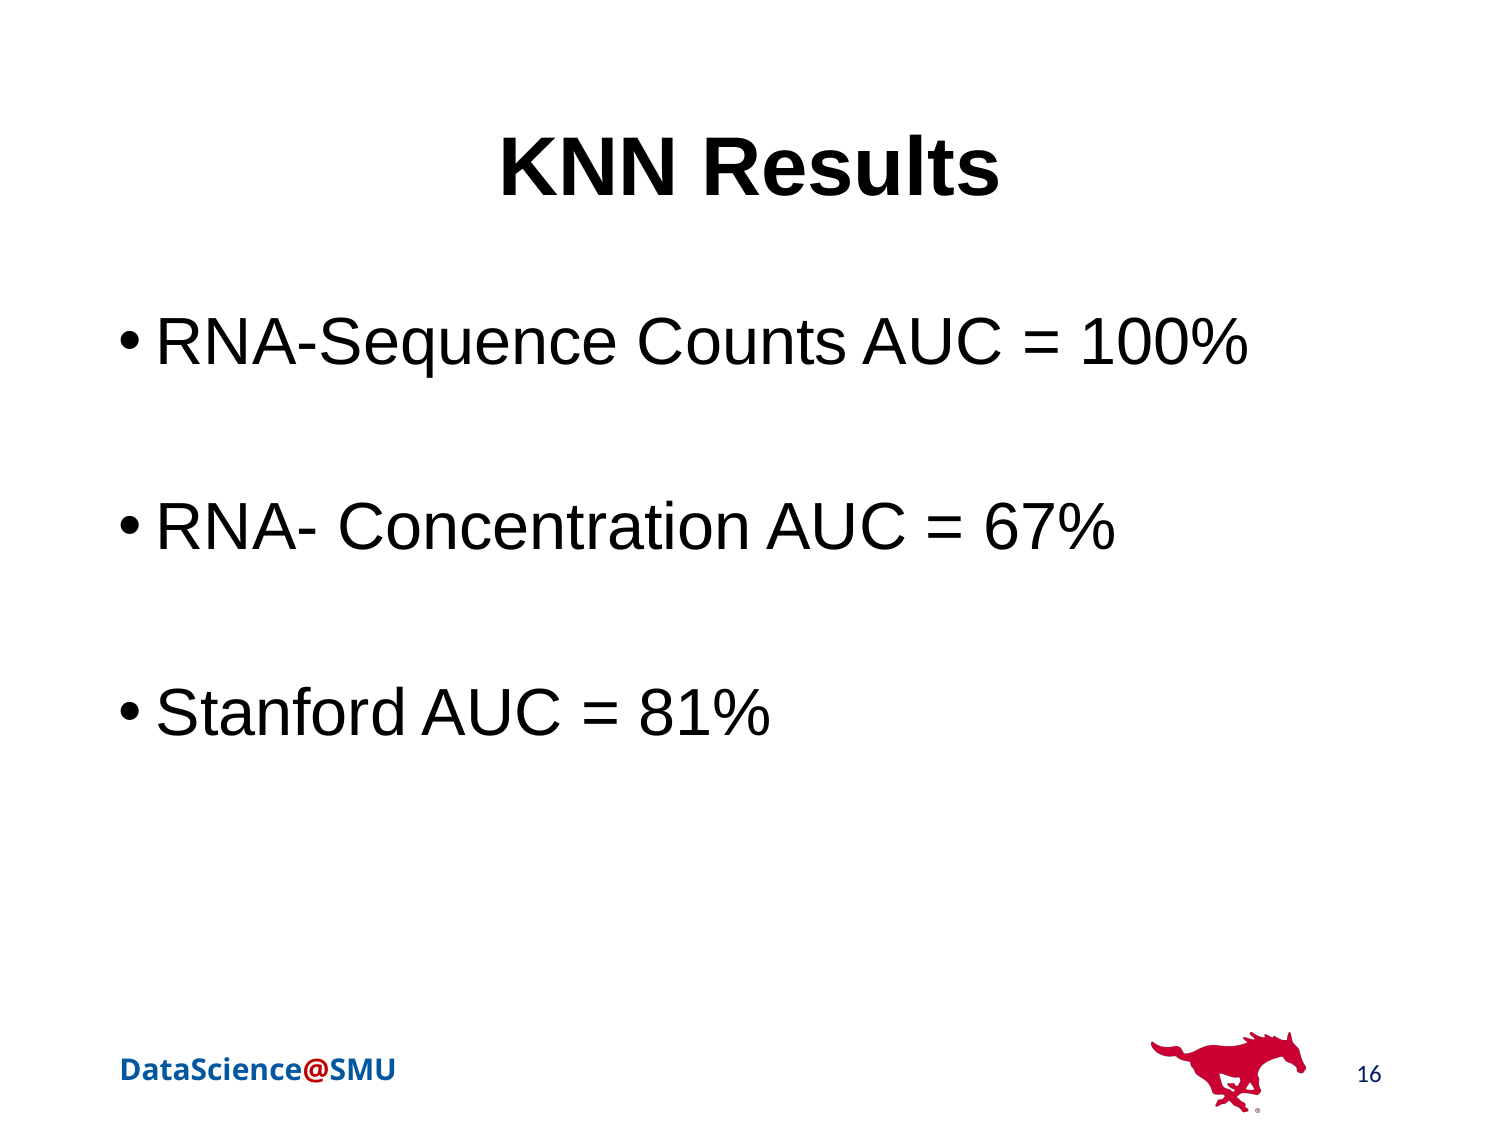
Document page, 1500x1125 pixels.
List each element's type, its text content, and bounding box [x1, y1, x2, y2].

slide_number 16 [1059, 1042, 1397, 1103]
title KNN Results [103, 59, 1397, 278]
picture [1151, 1103, 1306, 1113]
picture [1151, 1032, 1306, 1042]
list RNA-Sequence Counts AUC = 100% RNA- Concentration AUC = 67% Stanford AUC = 81% [103, 299, 1397, 1014]
